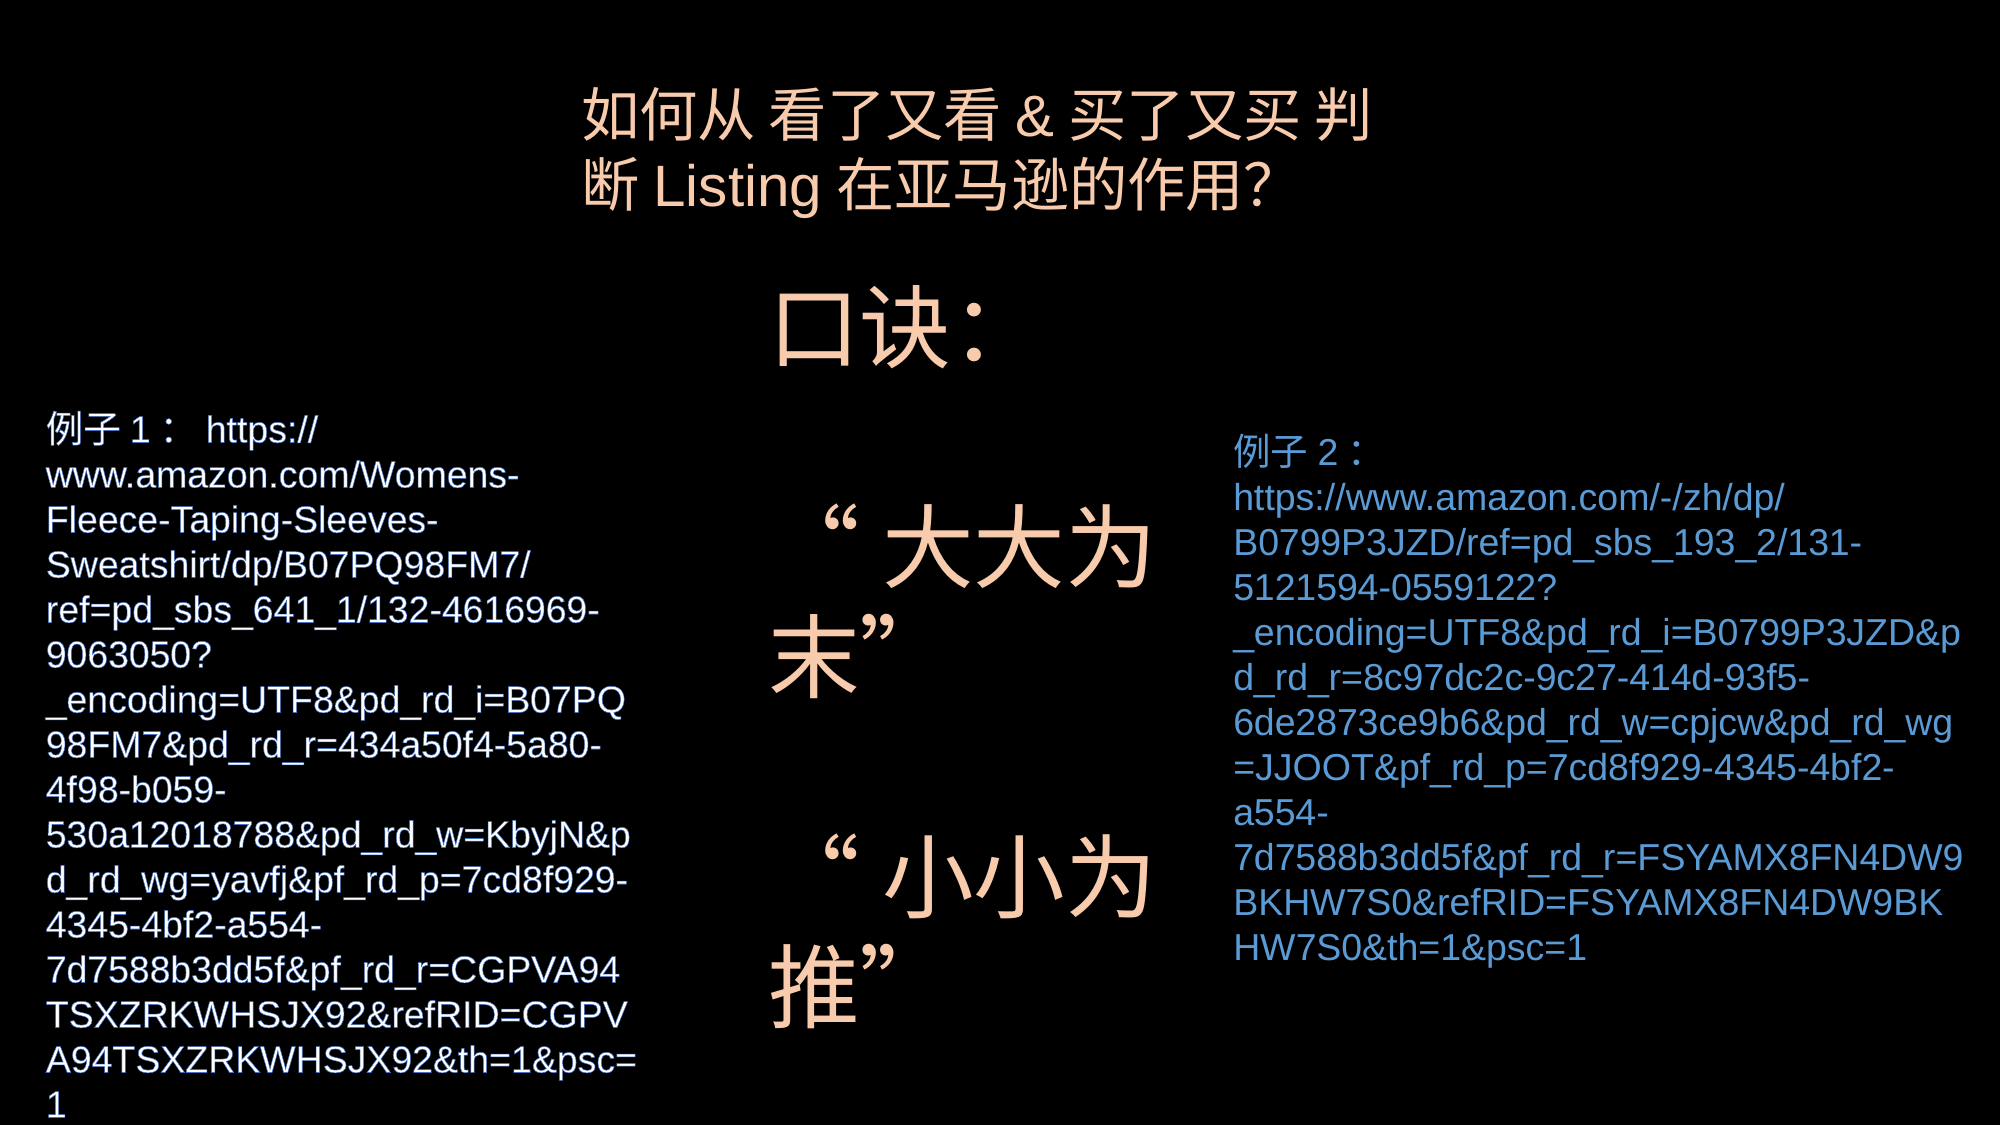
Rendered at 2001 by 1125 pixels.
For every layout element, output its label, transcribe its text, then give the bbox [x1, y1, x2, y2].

text_box 口诀： “大大为末” “小小为推” “大小为转” [753, 262, 1247, 1125]
text_box 例子2： https://www.amazon.com/-/zh/dp/B0799P3JZD/ref=pd_sbs_193_2/131-5121594-0559122?_encoding=UTF8&pd_rd_i=B0799P3JZD&pd_rd_r=8c97dc2c-9c27-414d-93f5-6de2873ce9b6&pd_rd_w=cpjcw&pd_rd_wg=JJOOT&pf_rd_p=7cd8f929-4345-4bf2-a554-7d7588b3dd5f&pf_rd_r=FSYAMX8FN4DW9BKHW7S0&refRID=FSYAMX8FN4DW9BKHW7S0&th=1&psc=1 [1218, 420, 1986, 976]
text_box 如何从 看了又看&买了又买 判断Listing在亚马逊的作用？ [566, 70, 1434, 226]
text_box 例子1：https://www.amazon.com/Womens-Fleece-Taping-Sleeves-Sweatshirt/dp/B07PQ98FM7/ref=pd_sbs_641_1/132-4616969-9063050?_encoding=UTF8&pd_rd_i=B07PQ98FM7&pd_rd_r=434a50f4-5a80-4f98-b059-530a12018788&pd_rd_w=KbyjN&pd_rd_wg=yavfj&pf_rd_p=7cd8f929-4345-4bf2-a554-7d7588b3dd5f&pf_rd_r=CGPVA94TSXZRKWHSJX92&refRID=CGPVA94TSXZRKWHSJX92&th=1&psc=1 [31, 352, 653, 1125]
